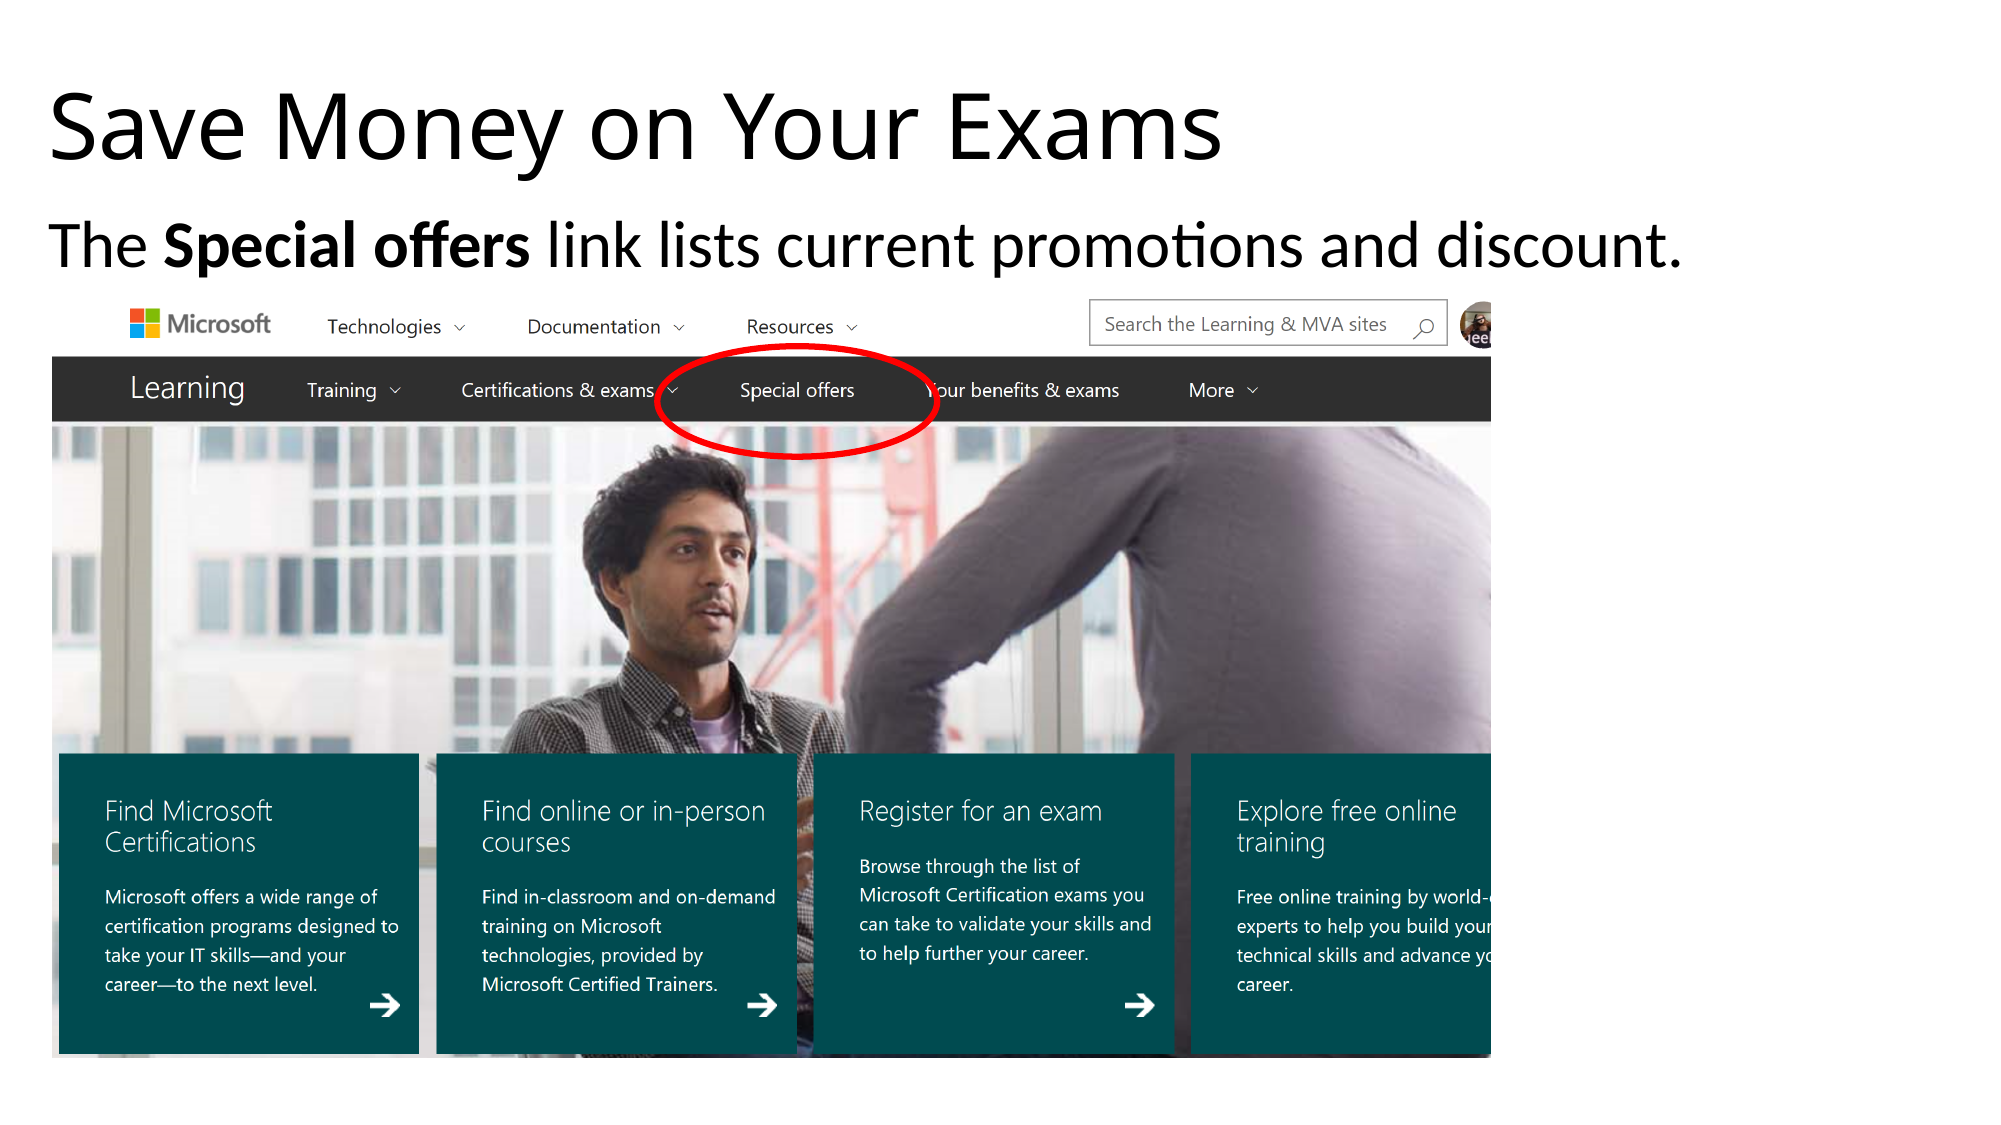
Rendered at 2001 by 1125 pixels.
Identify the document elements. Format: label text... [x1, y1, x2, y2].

list The Special offers link lists current promotions and discount. [33, 202, 1966, 1012]
picture [52, 291, 1491, 1058]
title Save Money on Your Exams [33, 57, 1966, 202]
